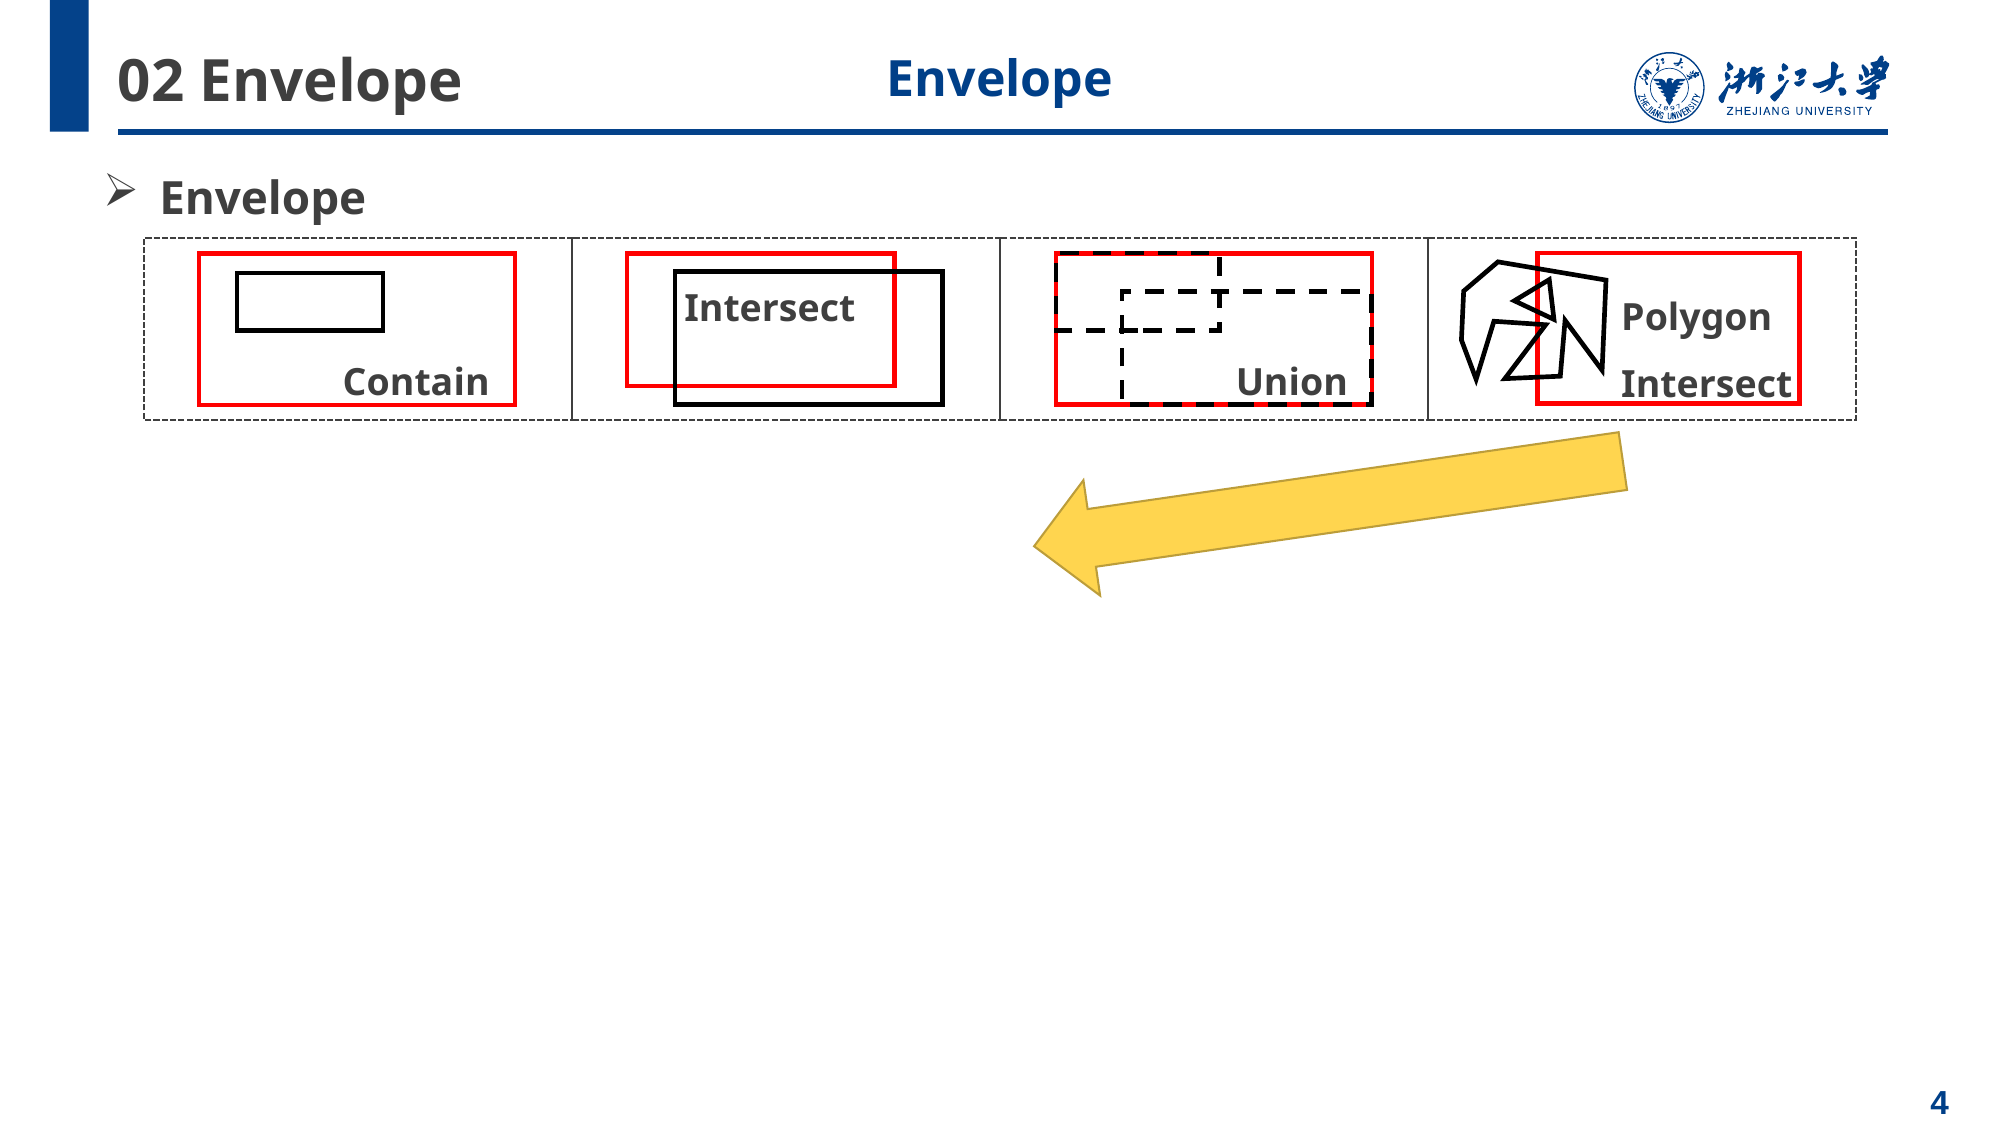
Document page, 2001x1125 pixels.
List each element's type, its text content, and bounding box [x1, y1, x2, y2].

title 02 Envelope [117, 33, 1538, 132]
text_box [1458, 251, 1617, 392]
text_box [144, 238, 1856, 420]
text_box [1032, 431, 1629, 598]
text_box Envelope [88, 161, 1912, 501]
text_box Envelope [811, 45, 1189, 119]
slide_number 4 [1498, 1065, 1949, 1122]
